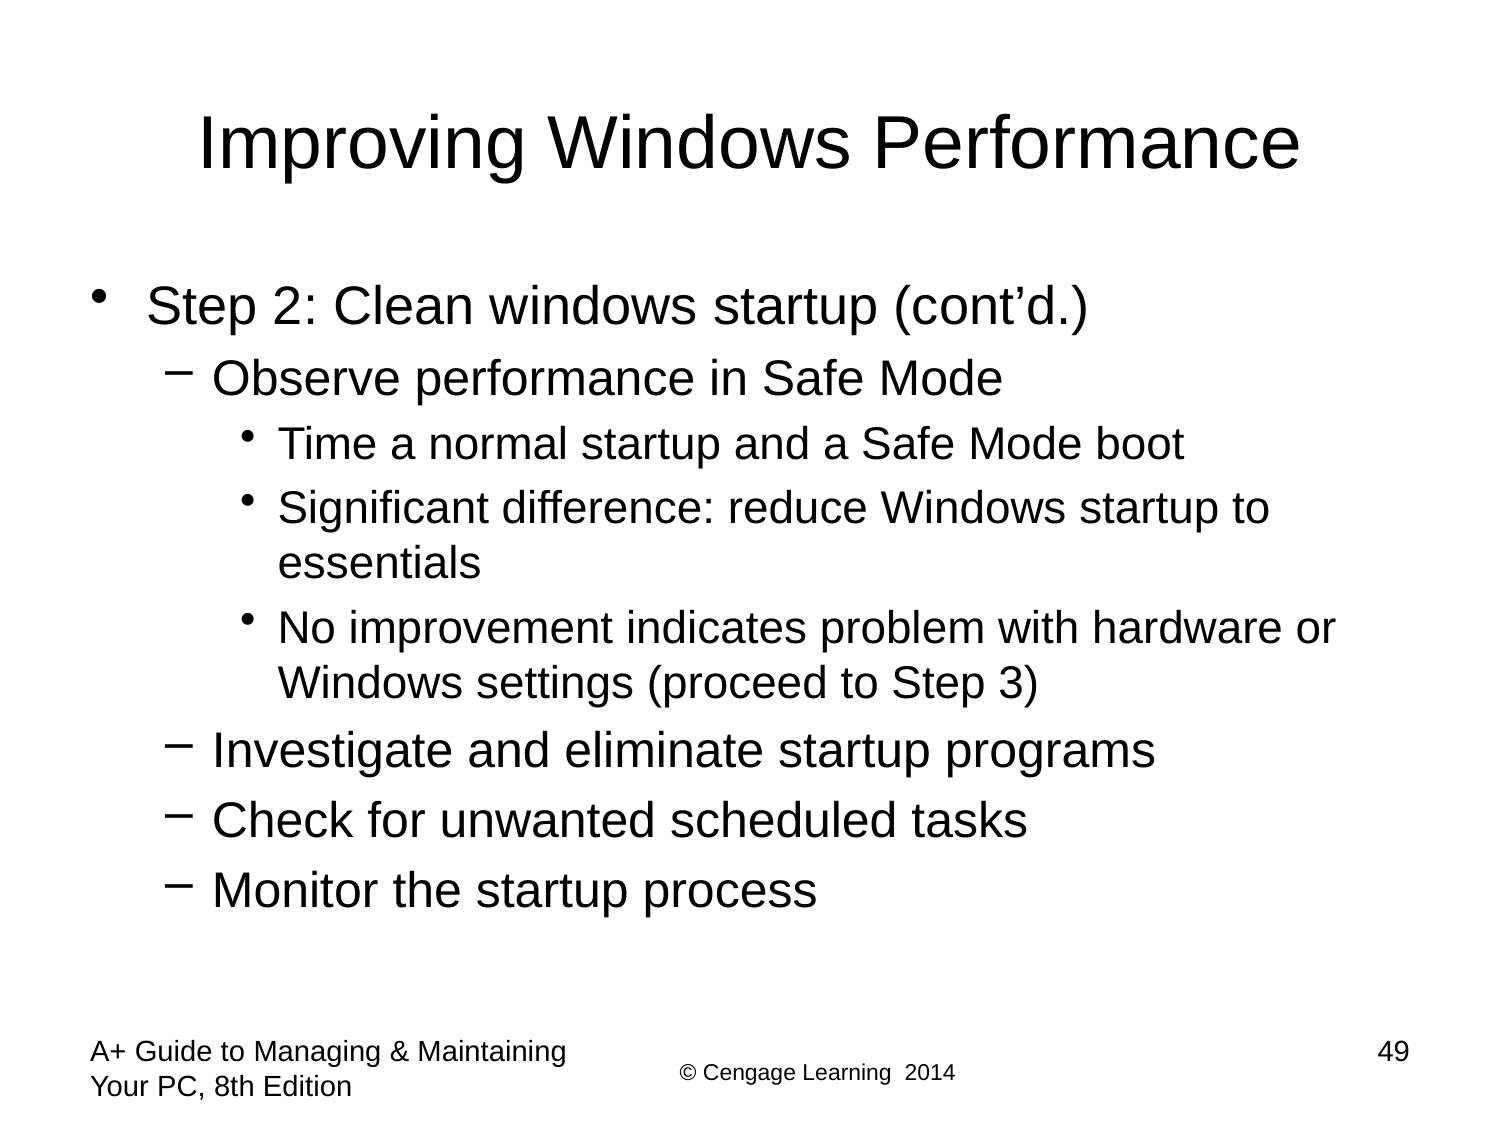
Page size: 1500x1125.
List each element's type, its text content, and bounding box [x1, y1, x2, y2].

title Improving Windows Performance [75, 45, 1425, 233]
slide_number 49 [1074, 1024, 1426, 1103]
list Step 2: Clean windows startup (cont’d.) Observe performance in Safe Mode Time a normal startup and a Safe Mode boot Significant difference: reduce Windows startup to essentials No improvement indicates problem with hardware or Windows settings (proceed to Step 3) Investigate and eliminate startup programs Check for unwanted scheduled tasks Monitor the startup process [75, 262, 1425, 1005]
footer A+ Guide to Managing & Maintaining Your PC, 8th Edition [74, 1024, 638, 1103]
